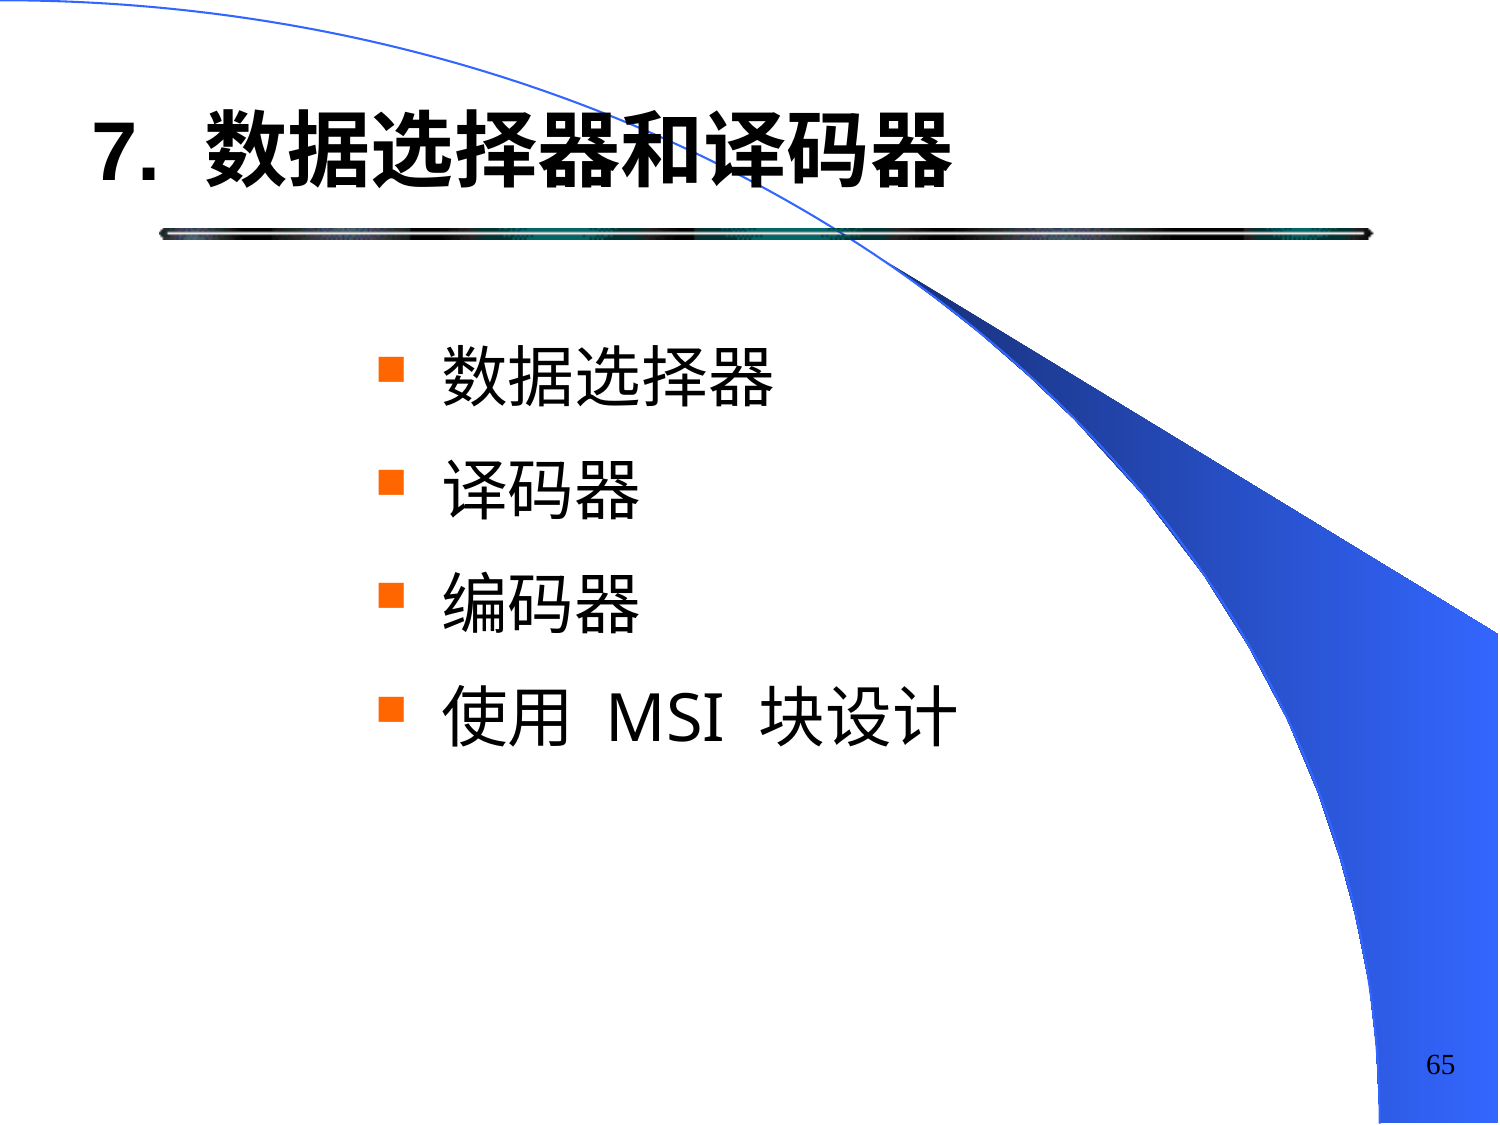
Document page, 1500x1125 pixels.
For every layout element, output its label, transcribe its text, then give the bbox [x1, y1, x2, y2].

picture [159, 228, 1377, 241]
slide_number 65 [1157, 1024, 1471, 1101]
text_box 7. 数据选择器和译码器 [76, 90, 1459, 205]
text_box 数据选择器 译码器 编码器 使用 MSI 块设计 [360, 327, 1270, 762]
